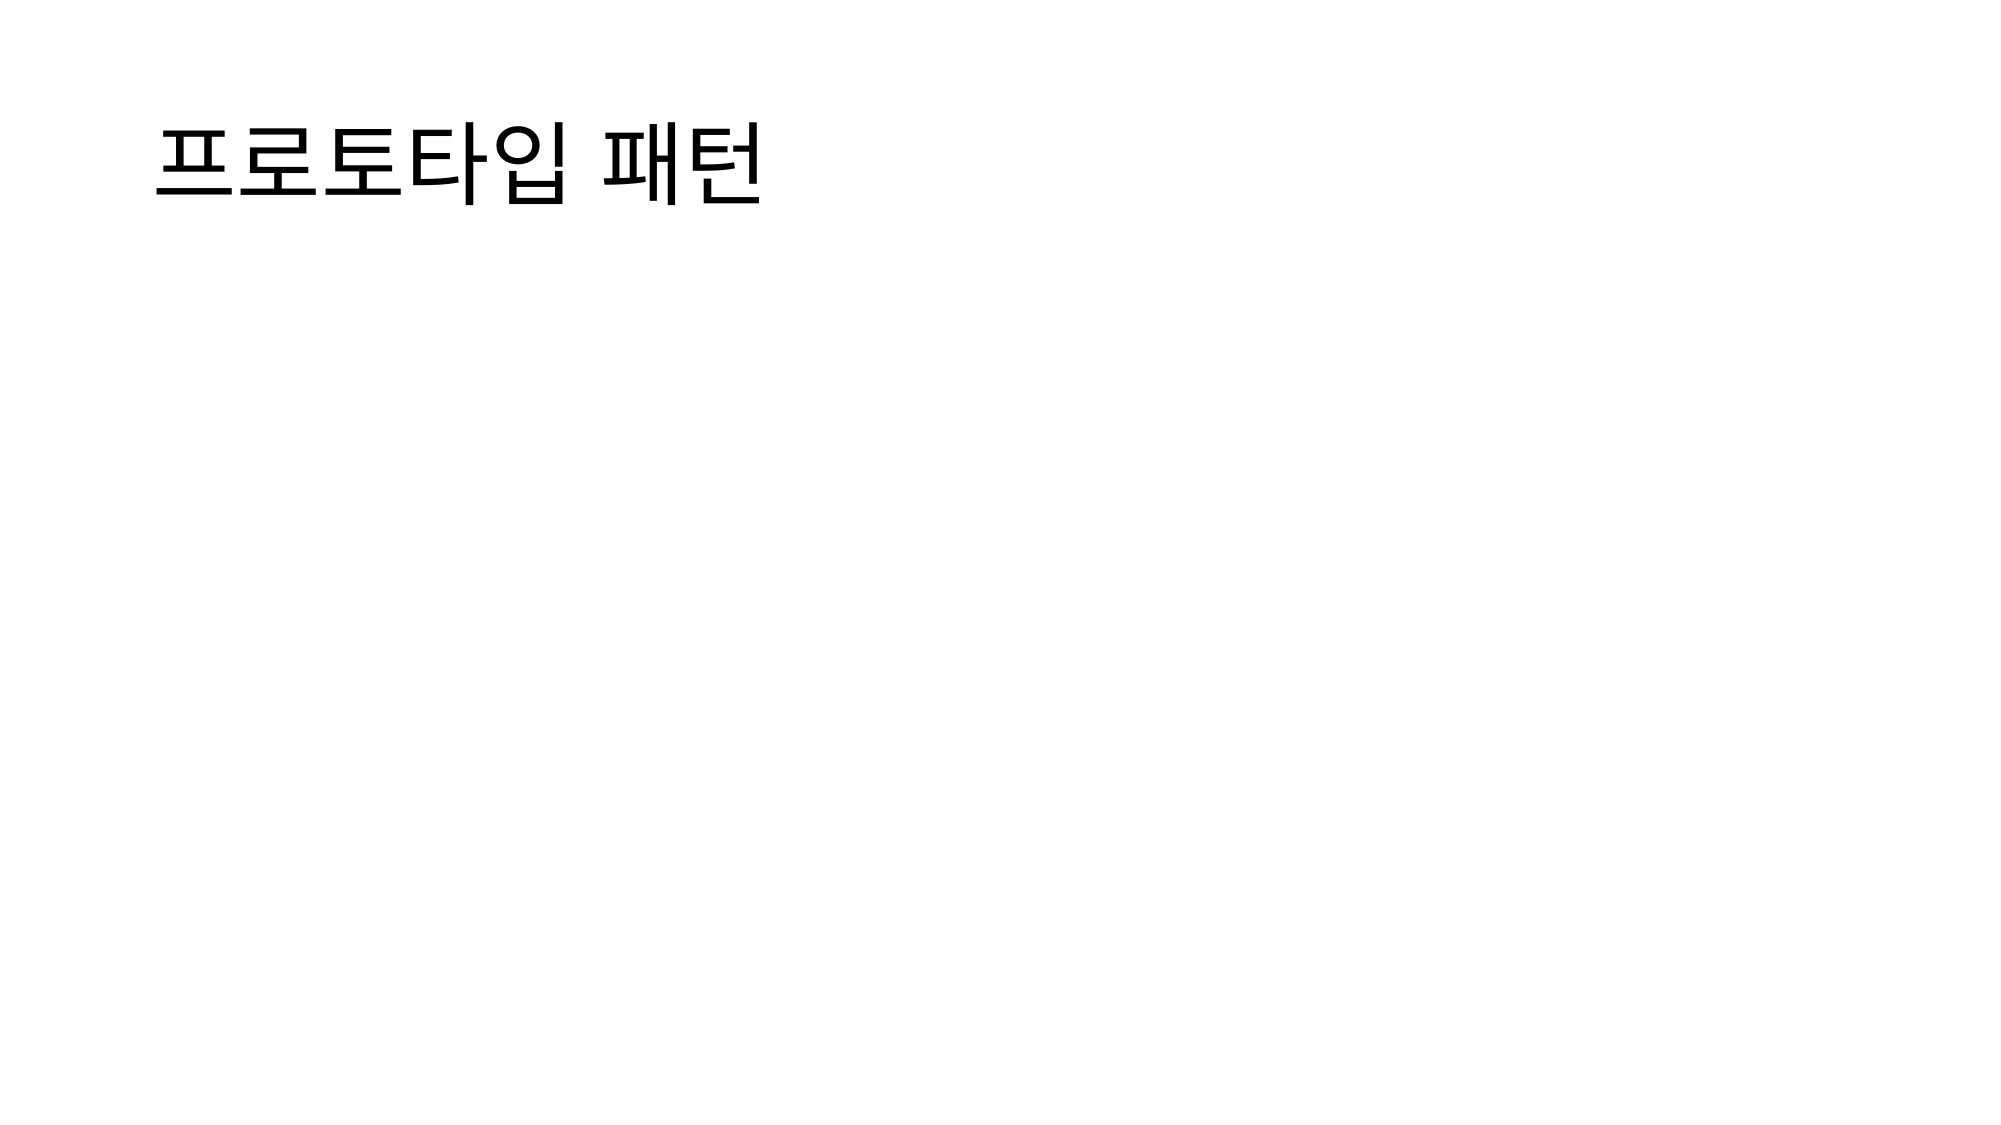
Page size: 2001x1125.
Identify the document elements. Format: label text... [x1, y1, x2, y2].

title 프로토타입 패턴 [137, 59, 1863, 278]
